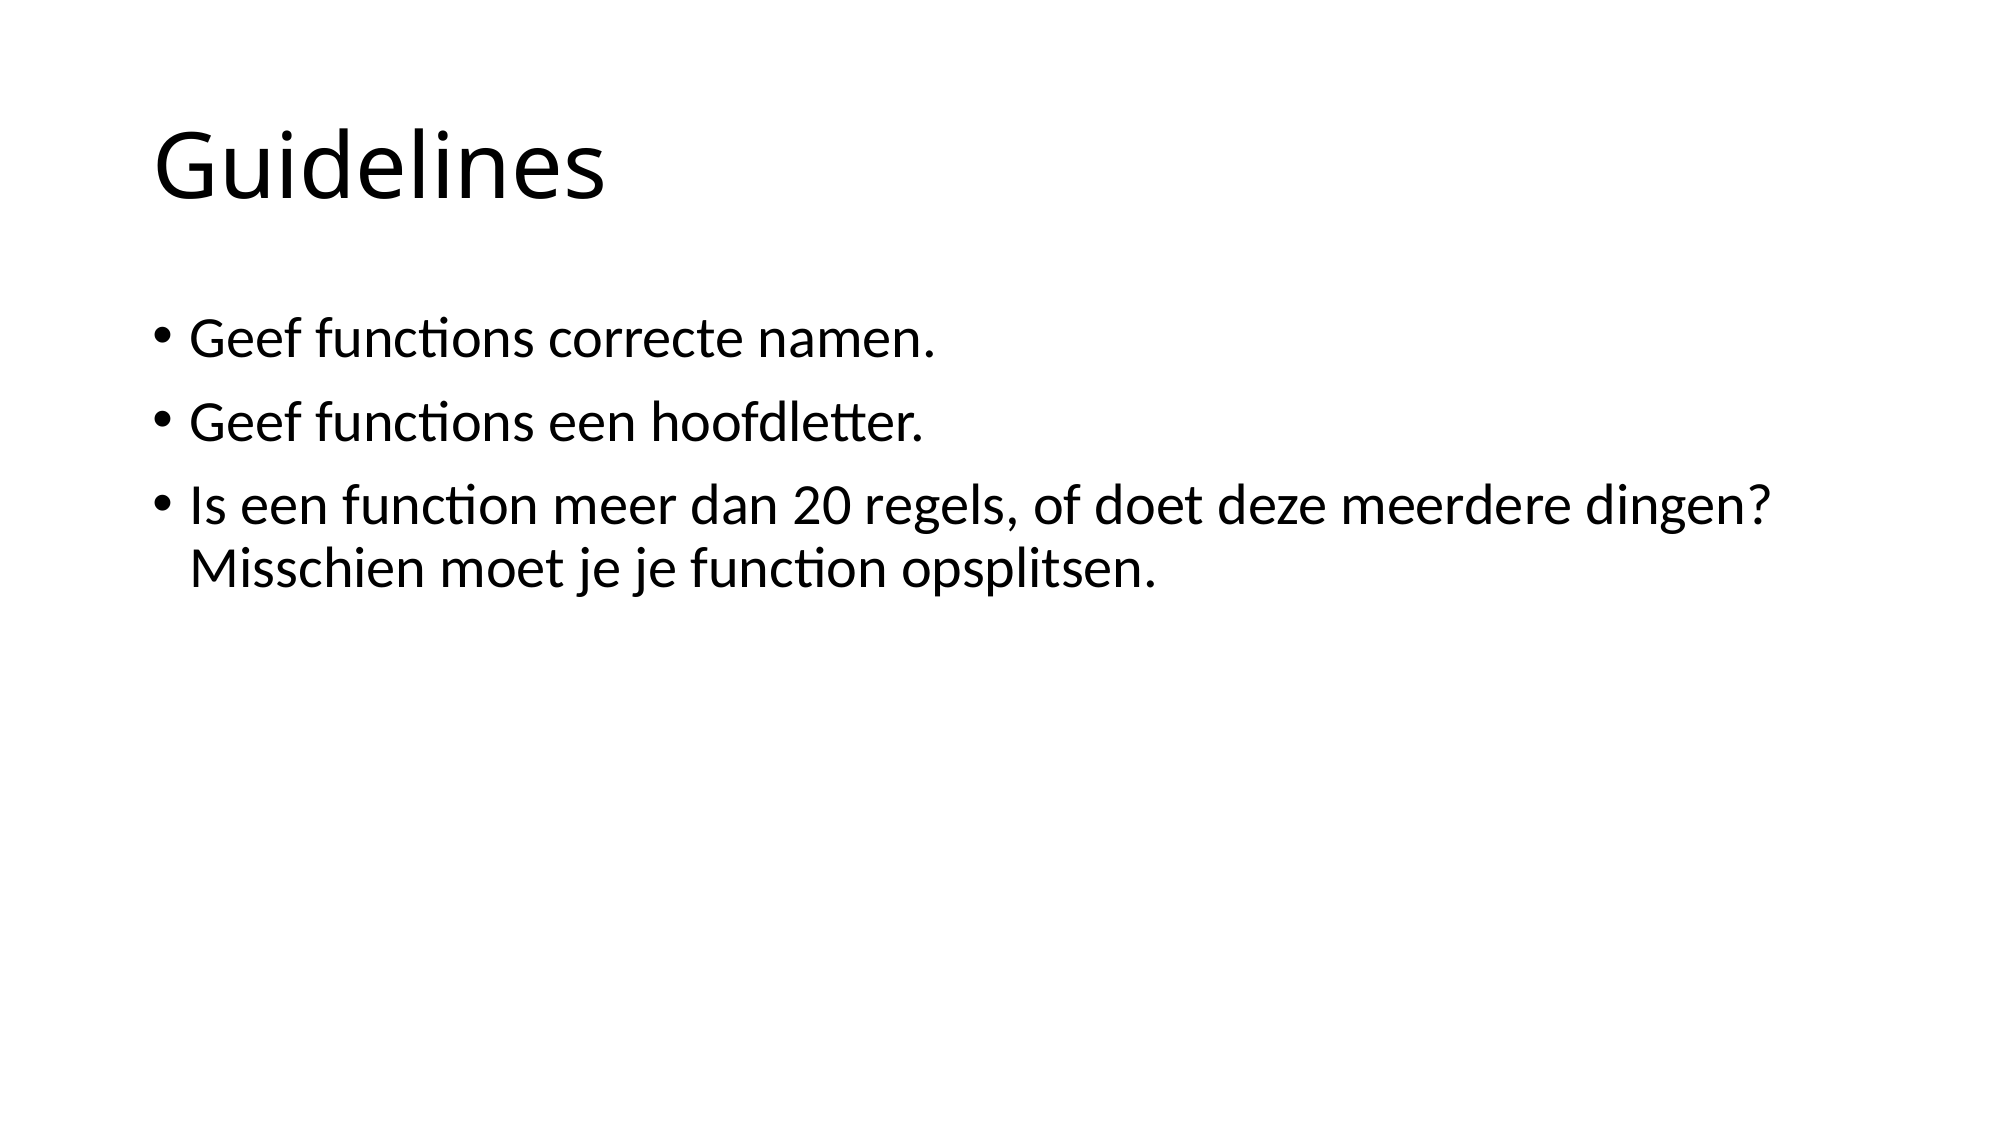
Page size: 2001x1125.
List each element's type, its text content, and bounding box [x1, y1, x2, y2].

title Guidelines [137, 59, 1863, 278]
list Geef functions correcte namen. Geef functions een hoofdletter. Is een function meer dan 20 regels, of doet deze meerdere dingen? Misschien moet je je function opsplitsen. [137, 299, 1863, 1014]
